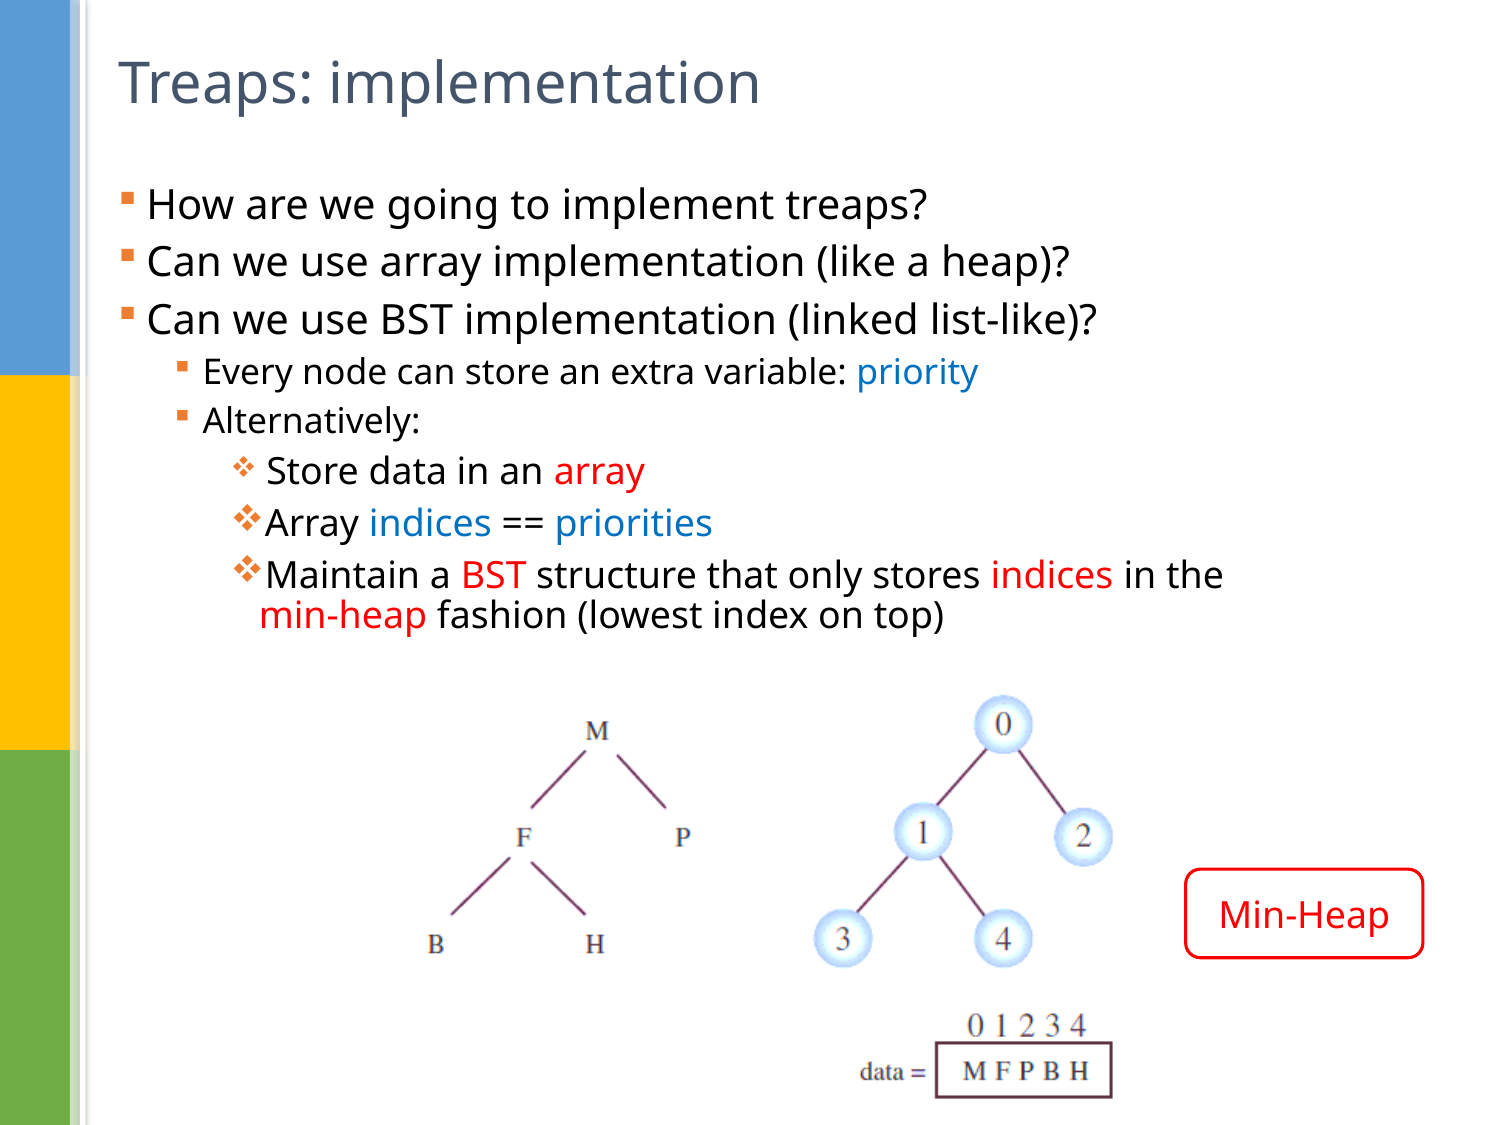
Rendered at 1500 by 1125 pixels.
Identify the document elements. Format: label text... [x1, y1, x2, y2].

title Treaps: implementation [103, 38, 1414, 123]
list How are we going to implement treaps? Can we use array implementation (like a heap)? Can we use BST implementation (linked list-like)? Every node can store an extra variable: priority Alternatively: Store data in an array Array indices == priorities Maintain a BST structure that only stores indices in the min-heap fashion (lowest index on top) [103, 175, 1414, 1075]
picture [411, 687, 1127, 1110]
text_box Min-Heap [1184, 867, 1425, 960]
